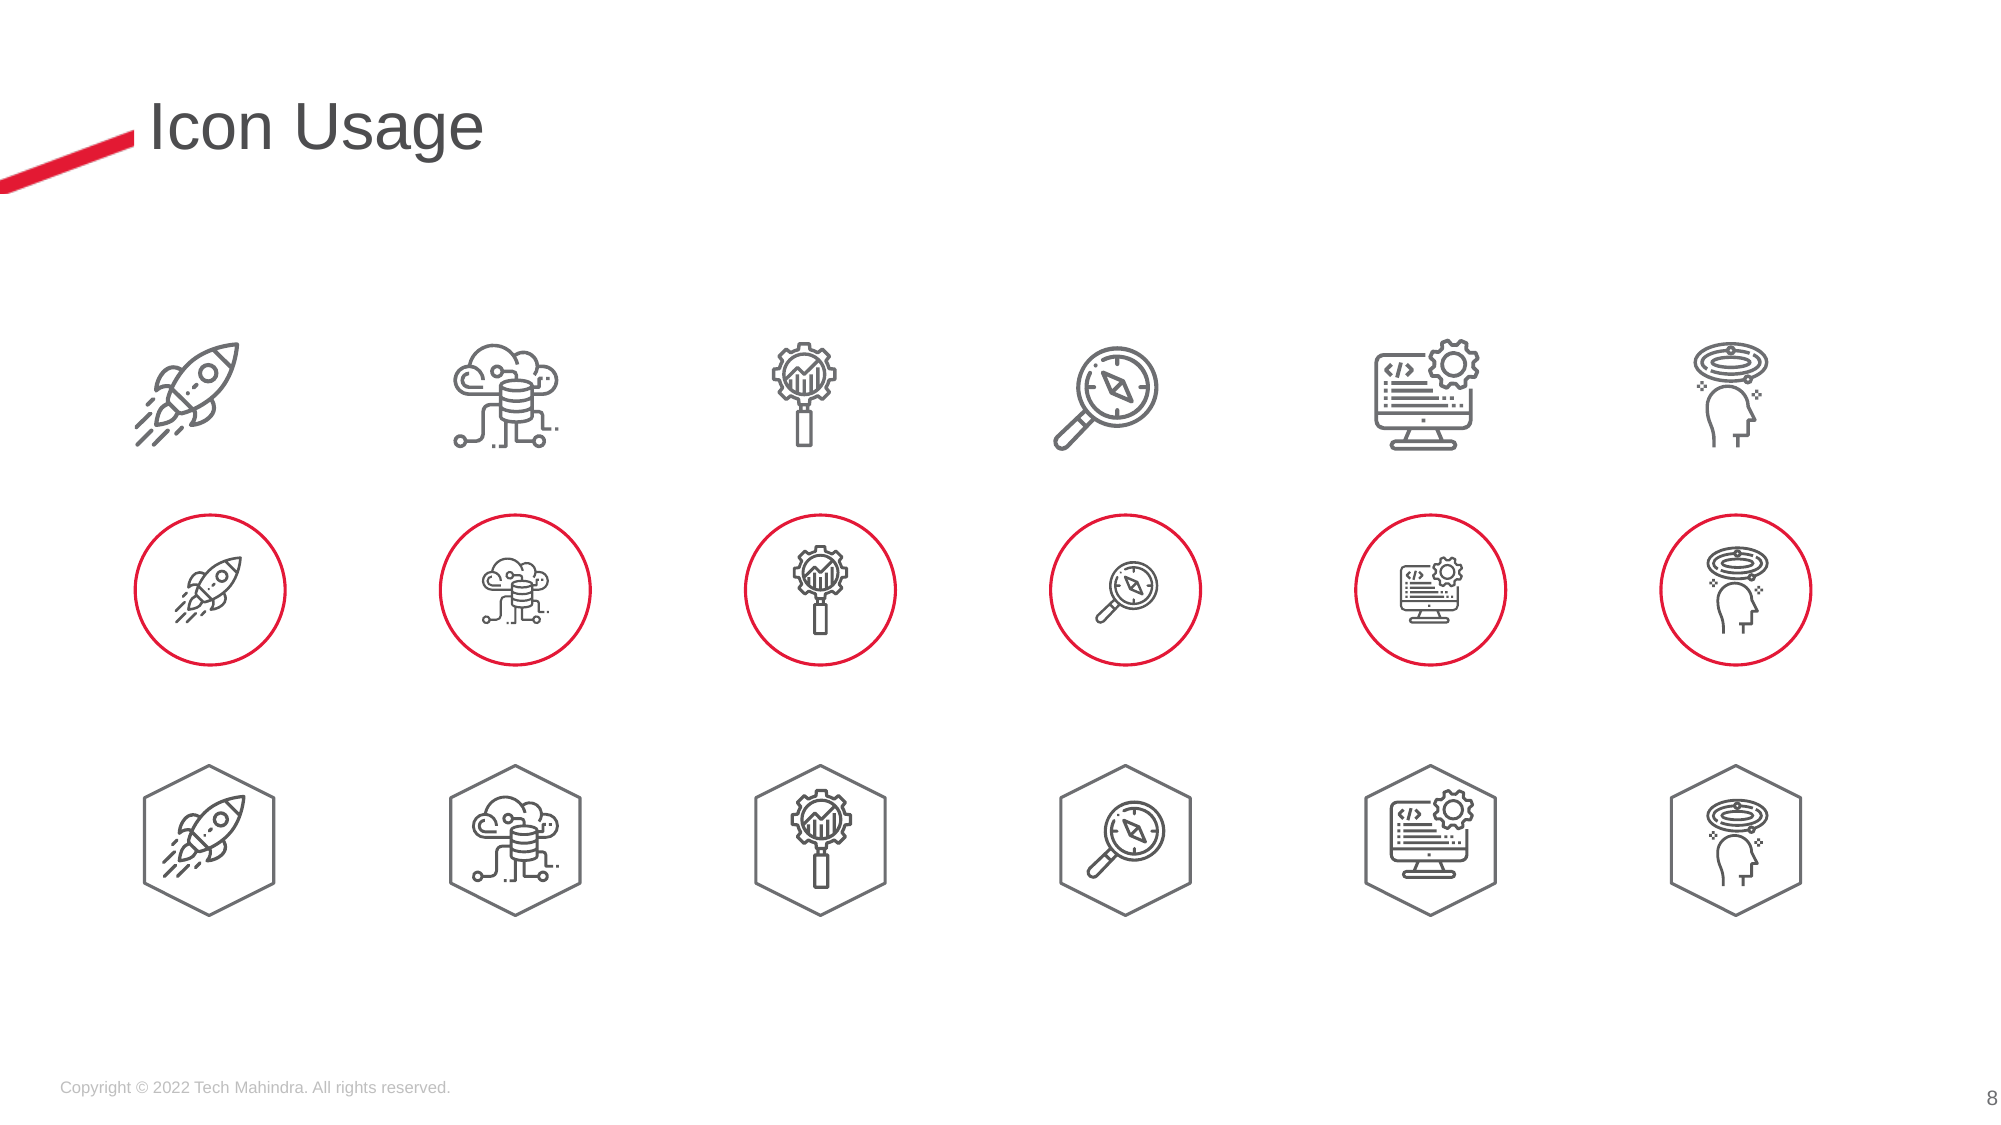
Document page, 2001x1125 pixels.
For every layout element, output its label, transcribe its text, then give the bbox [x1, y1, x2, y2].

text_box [792, 544, 849, 635]
text_box [1366, 765, 1496, 916]
text_box [1060, 765, 1191, 916]
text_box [1706, 546, 1769, 634]
list Icon Usage [134, 84, 1866, 188]
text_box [452, 340, 559, 449]
text_box [135, 515, 286, 666]
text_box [161, 794, 246, 879]
text_box [1050, 515, 1201, 666]
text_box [1693, 341, 1769, 448]
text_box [481, 555, 549, 625]
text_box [1050, 338, 1161, 451]
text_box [1093, 556, 1160, 624]
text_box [174, 556, 242, 624]
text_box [1084, 794, 1168, 879]
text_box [1399, 556, 1464, 624]
text_box [755, 765, 886, 916]
text_box [450, 765, 581, 916]
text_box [471, 792, 559, 883]
text_box [1671, 765, 1801, 916]
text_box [790, 788, 853, 889]
text_box [440, 515, 591, 666]
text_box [771, 342, 837, 448]
text_box [1355, 515, 1506, 666]
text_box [1389, 788, 1475, 879]
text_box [1706, 798, 1769, 887]
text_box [1374, 338, 1480, 451]
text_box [134, 342, 240, 447]
text_box [144, 765, 274, 916]
text_box [745, 515, 896, 666]
text_box [1660, 515, 1811, 666]
